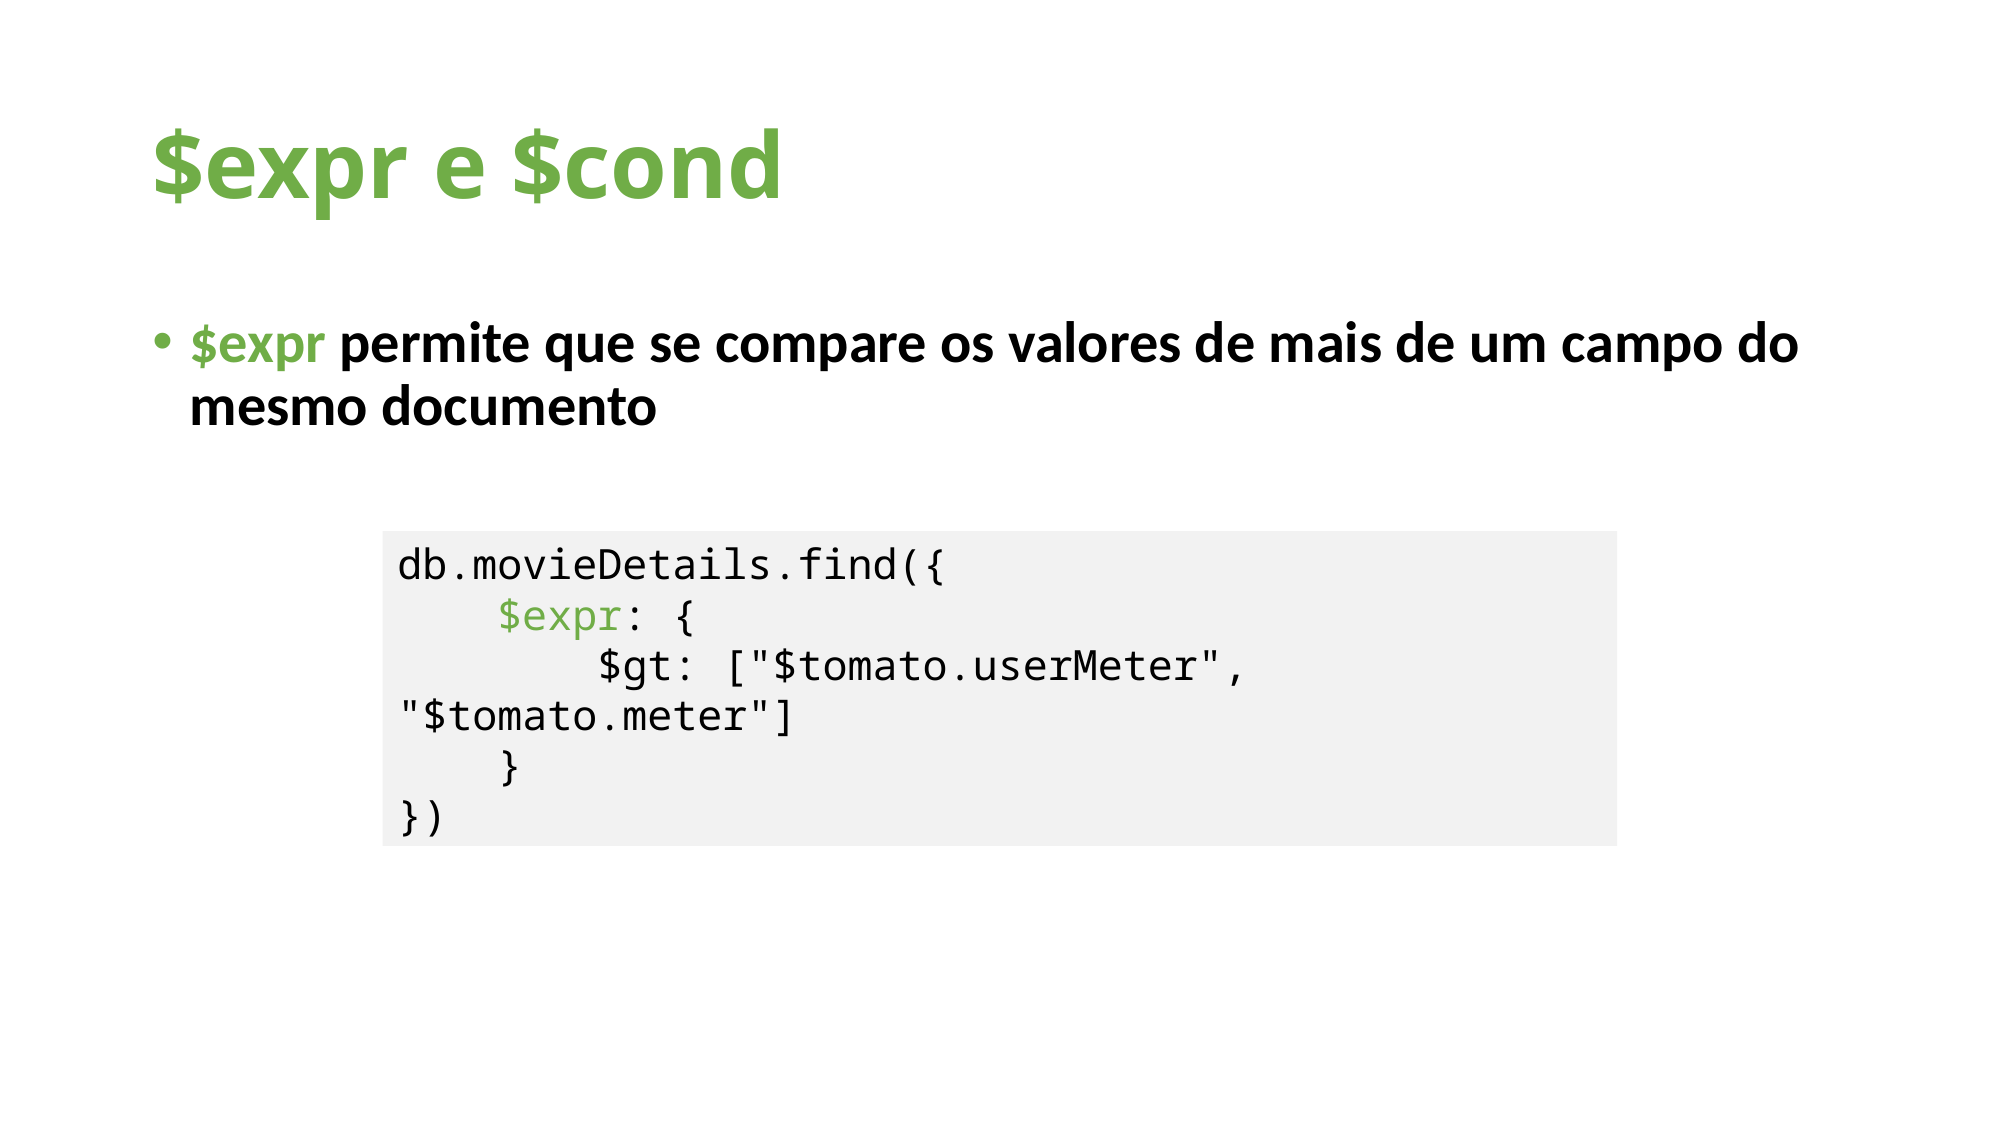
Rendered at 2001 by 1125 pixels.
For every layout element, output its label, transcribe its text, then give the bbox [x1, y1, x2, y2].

text_box $expr e $cond [137, 59, 1863, 239]
text_box $expr permite que se compare os valores de mais de um campo do mesmo documento [137, 239, 1863, 1065]
text_box db.movieDetails.find({ $expr: { $gt: ["$tomato.userMeter", "$tomato.meter"] } }) [382, 531, 1618, 846]
